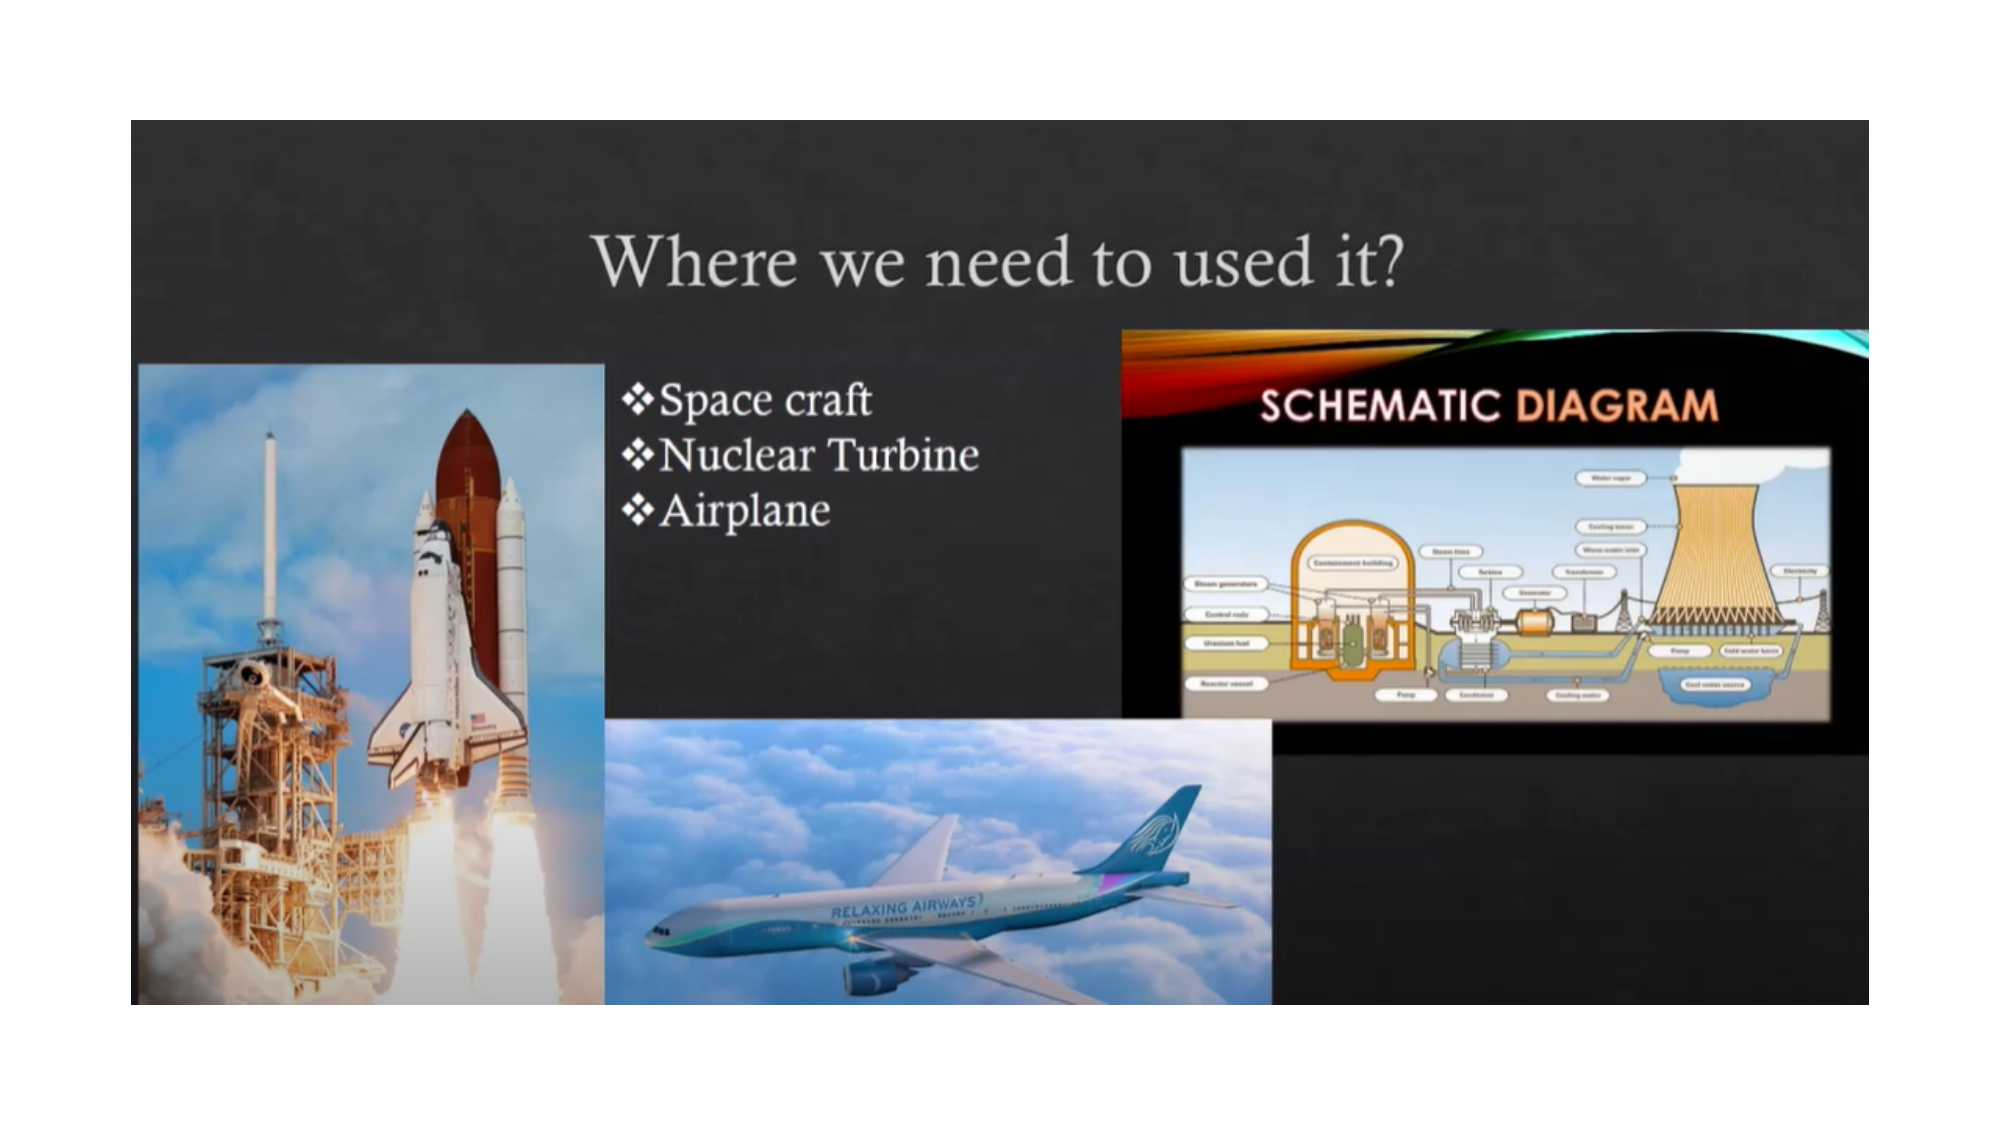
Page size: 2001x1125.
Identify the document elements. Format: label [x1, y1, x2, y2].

picture [130, 120, 1869, 1005]
